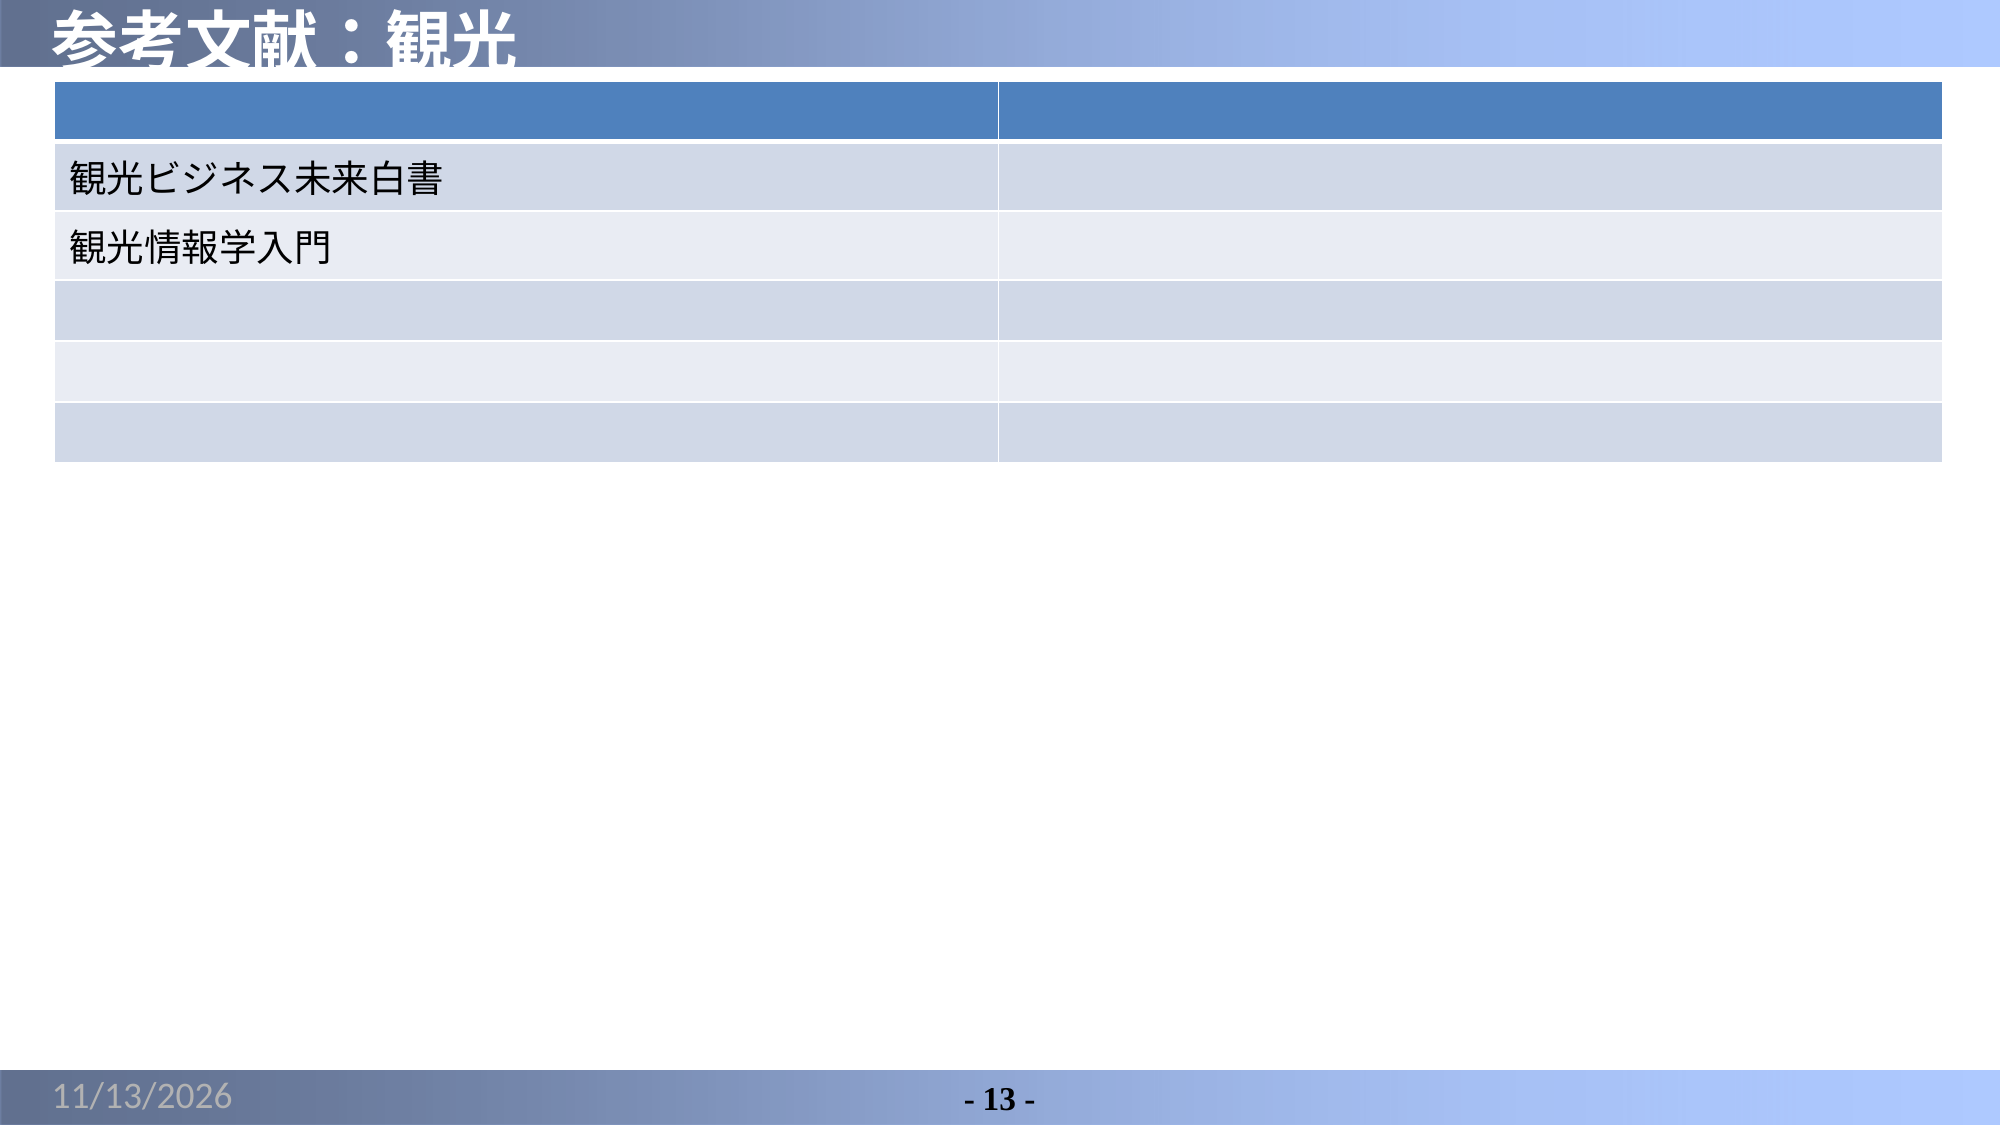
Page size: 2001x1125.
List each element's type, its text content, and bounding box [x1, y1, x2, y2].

table_cell [55, 281, 998, 340]
table_header [999, 82, 1942, 139]
table_cell 観光ビジネス未来白書 [55, 144, 998, 210]
table_cell 観光情報学入門 [55, 212, 998, 279]
table_header [55, 82, 998, 139]
table_cell [999, 403, 1942, 462]
slide_number - 13 - [934, 1078, 1063, 1117]
table_cell [999, 144, 1942, 210]
table_cell [999, 342, 1942, 401]
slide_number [51, 1071, 512, 1117]
table_cell [55, 342, 998, 401]
table_cell [999, 212, 1942, 279]
table_cell [999, 281, 1942, 340]
table_cell [55, 403, 998, 462]
title 参考文献：観光 [51, 0, 1921, 81]
